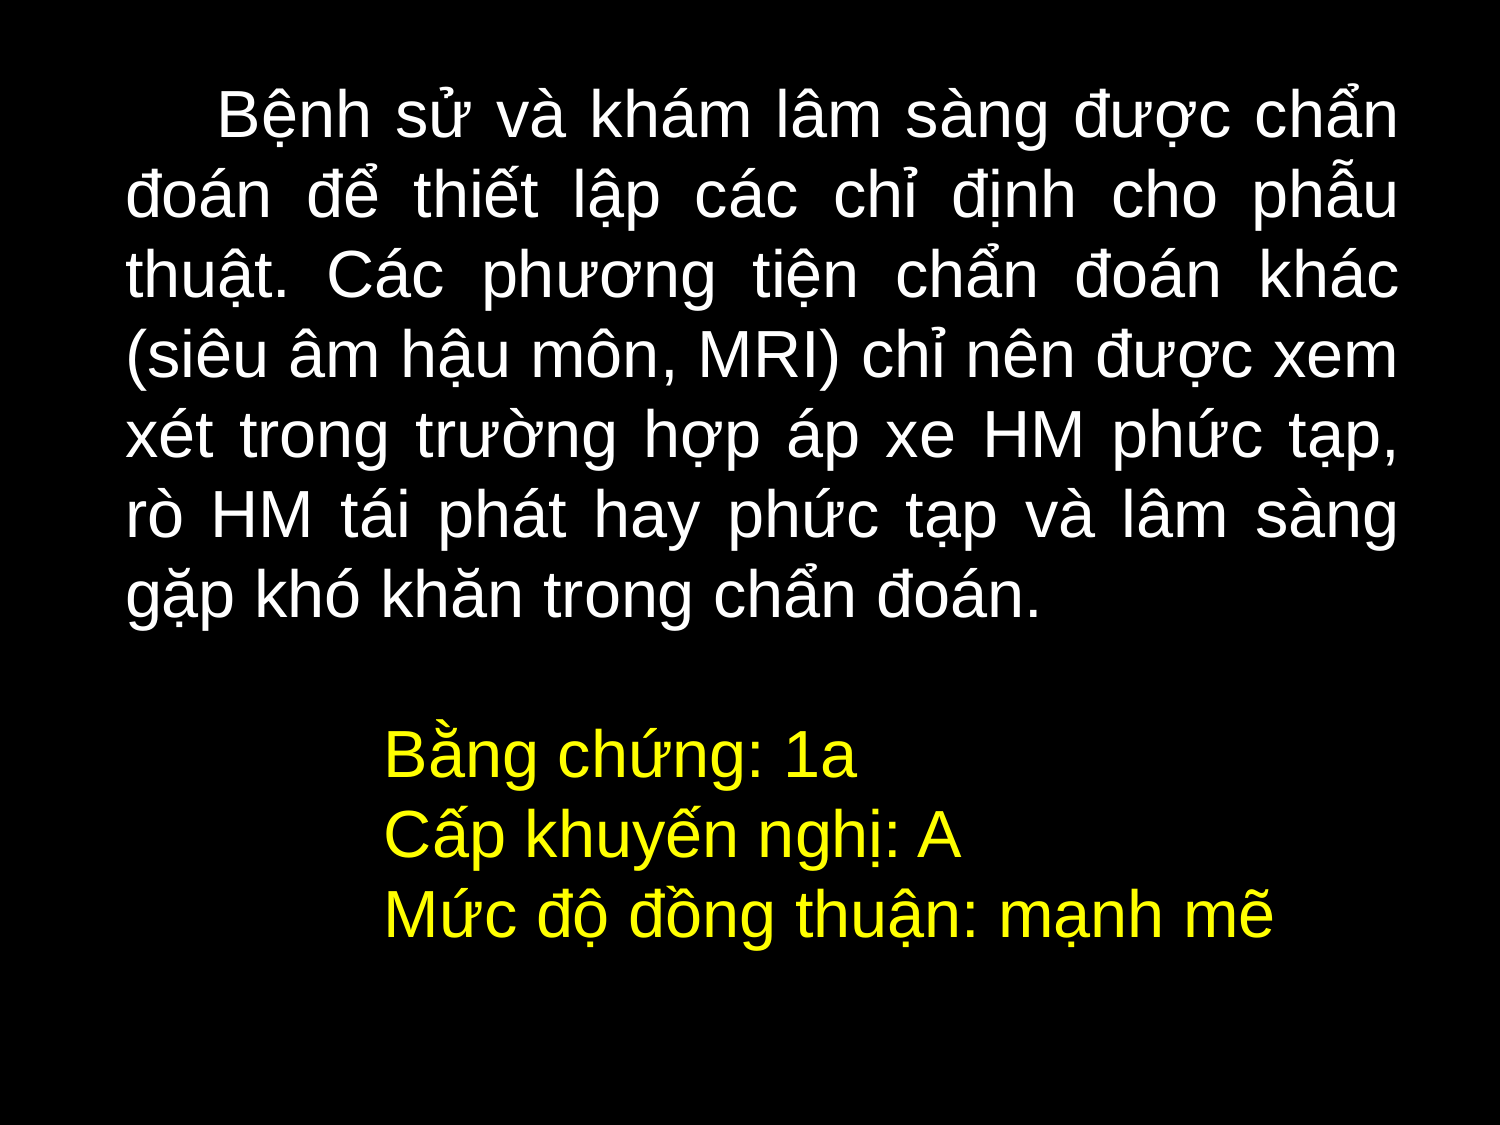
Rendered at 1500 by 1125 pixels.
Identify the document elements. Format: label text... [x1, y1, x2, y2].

text_box Bệnh sử và khám lâm sàng được chẩn đoán để thiết lập các chỉ định cho phẫu thuật. Các phương tiện chẩn đoán khác (siêu âm hậu môn, MRI) chỉ nên được xem xét trong trường hợp áp xe HM phức tạp, rò HM tái phát hay phức tạp và lâm sàng gặp khó khăn trong chẩn đoán. Bằng chứng: 1a Cấp khuyến nghị: A Mức độ đồng thuận: mạnh mẽ [124, 71, 1400, 951]
